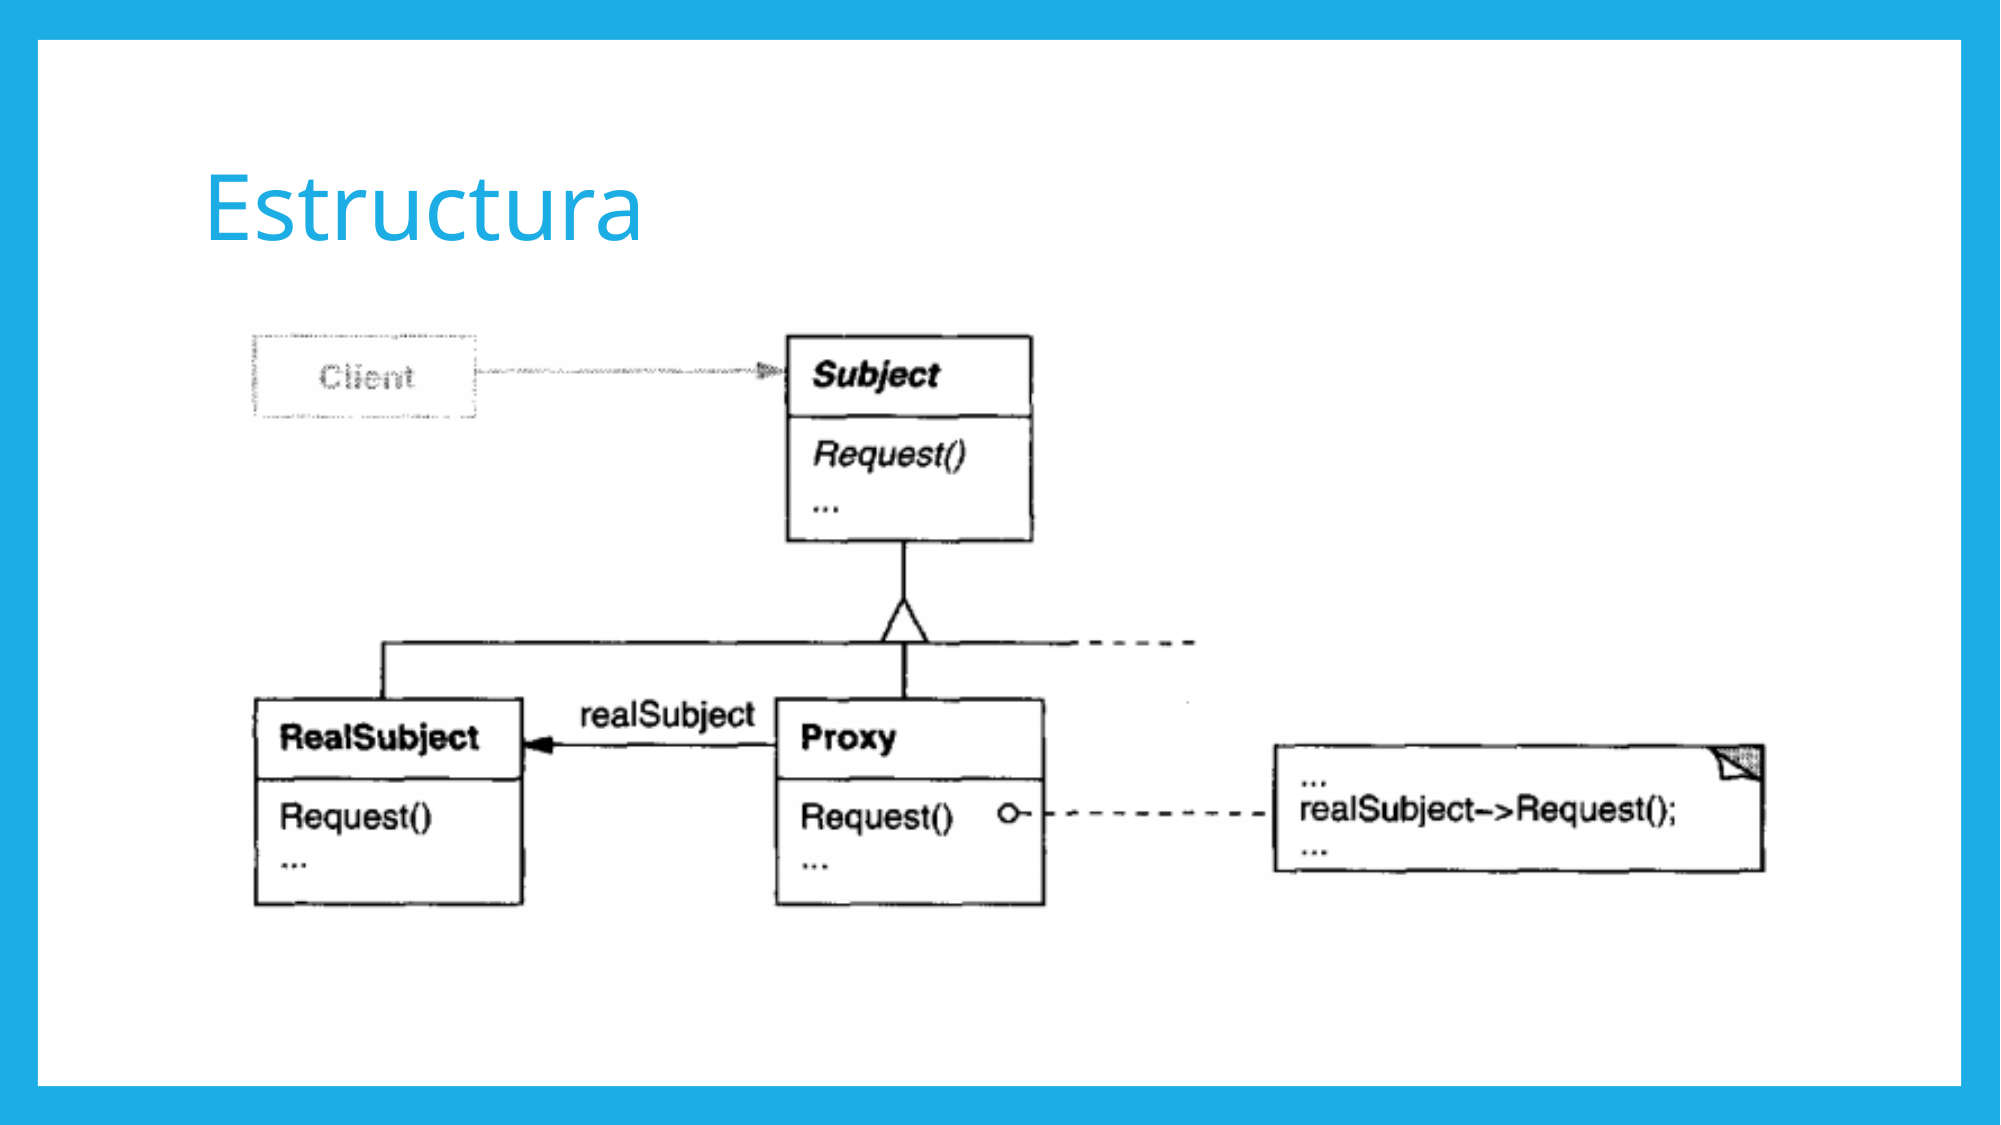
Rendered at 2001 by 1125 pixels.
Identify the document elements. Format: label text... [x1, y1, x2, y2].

title Estructura [187, 99, 1808, 323]
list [233, 322, 1808, 937]
